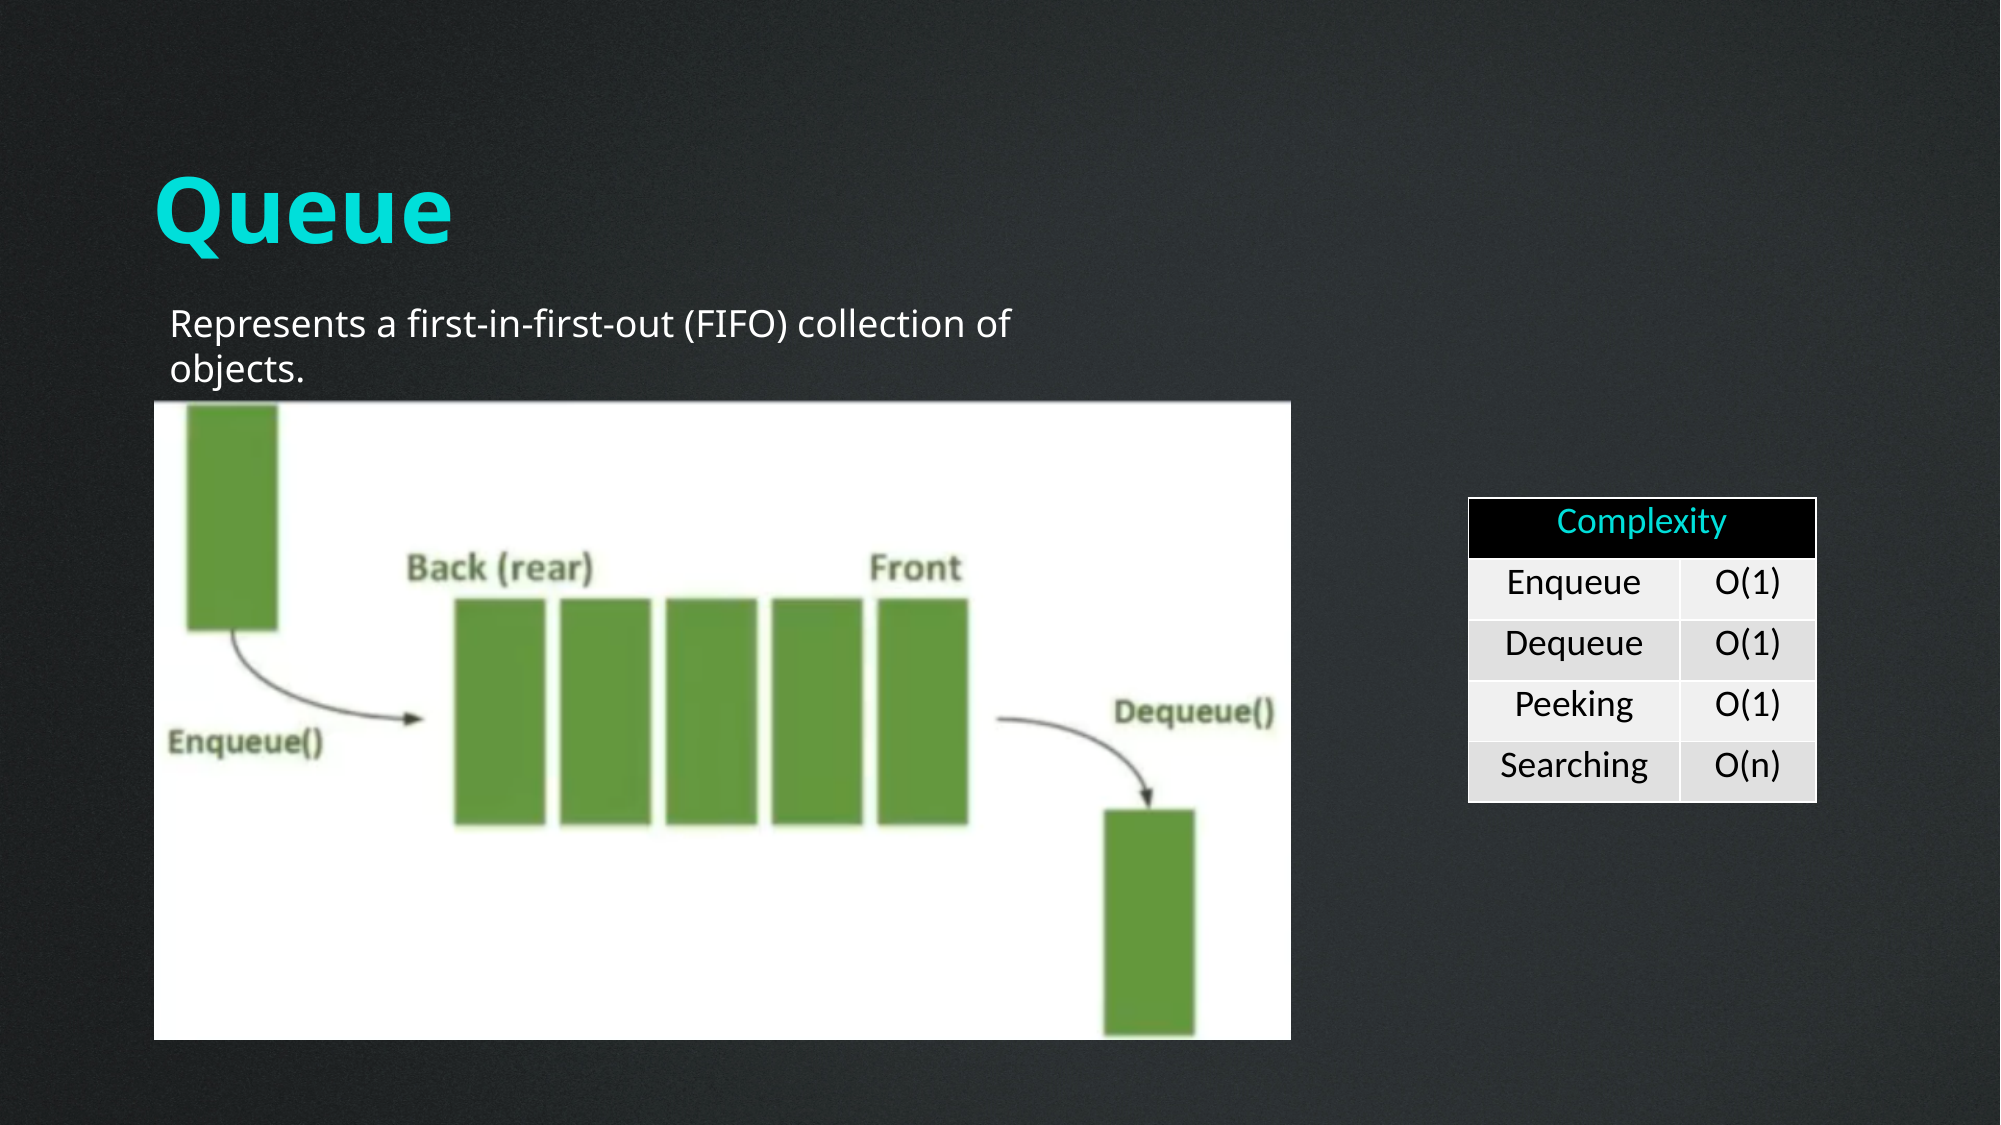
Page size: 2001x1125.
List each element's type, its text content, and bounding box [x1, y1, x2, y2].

table_cell O(1) [1681, 560, 1815, 619]
title Queue [137, 105, 1863, 323]
table_cell Searching [1469, 742, 1679, 801]
table_header Complexity [1469, 499, 1815, 558]
table_cell Dequeue [1469, 621, 1679, 680]
table_cell O(1) [1681, 682, 1815, 741]
table_cell O(n) [1681, 742, 1815, 801]
table_cell Peeking [1469, 682, 1679, 741]
table_cell Enqueue [1469, 560, 1679, 619]
table_cell O(1) [1681, 621, 1815, 680]
text_box Represents a first-in-first-out (FIFO) collection of objects. [154, 292, 1155, 398]
picture [0, 0, 2000, 1125]
